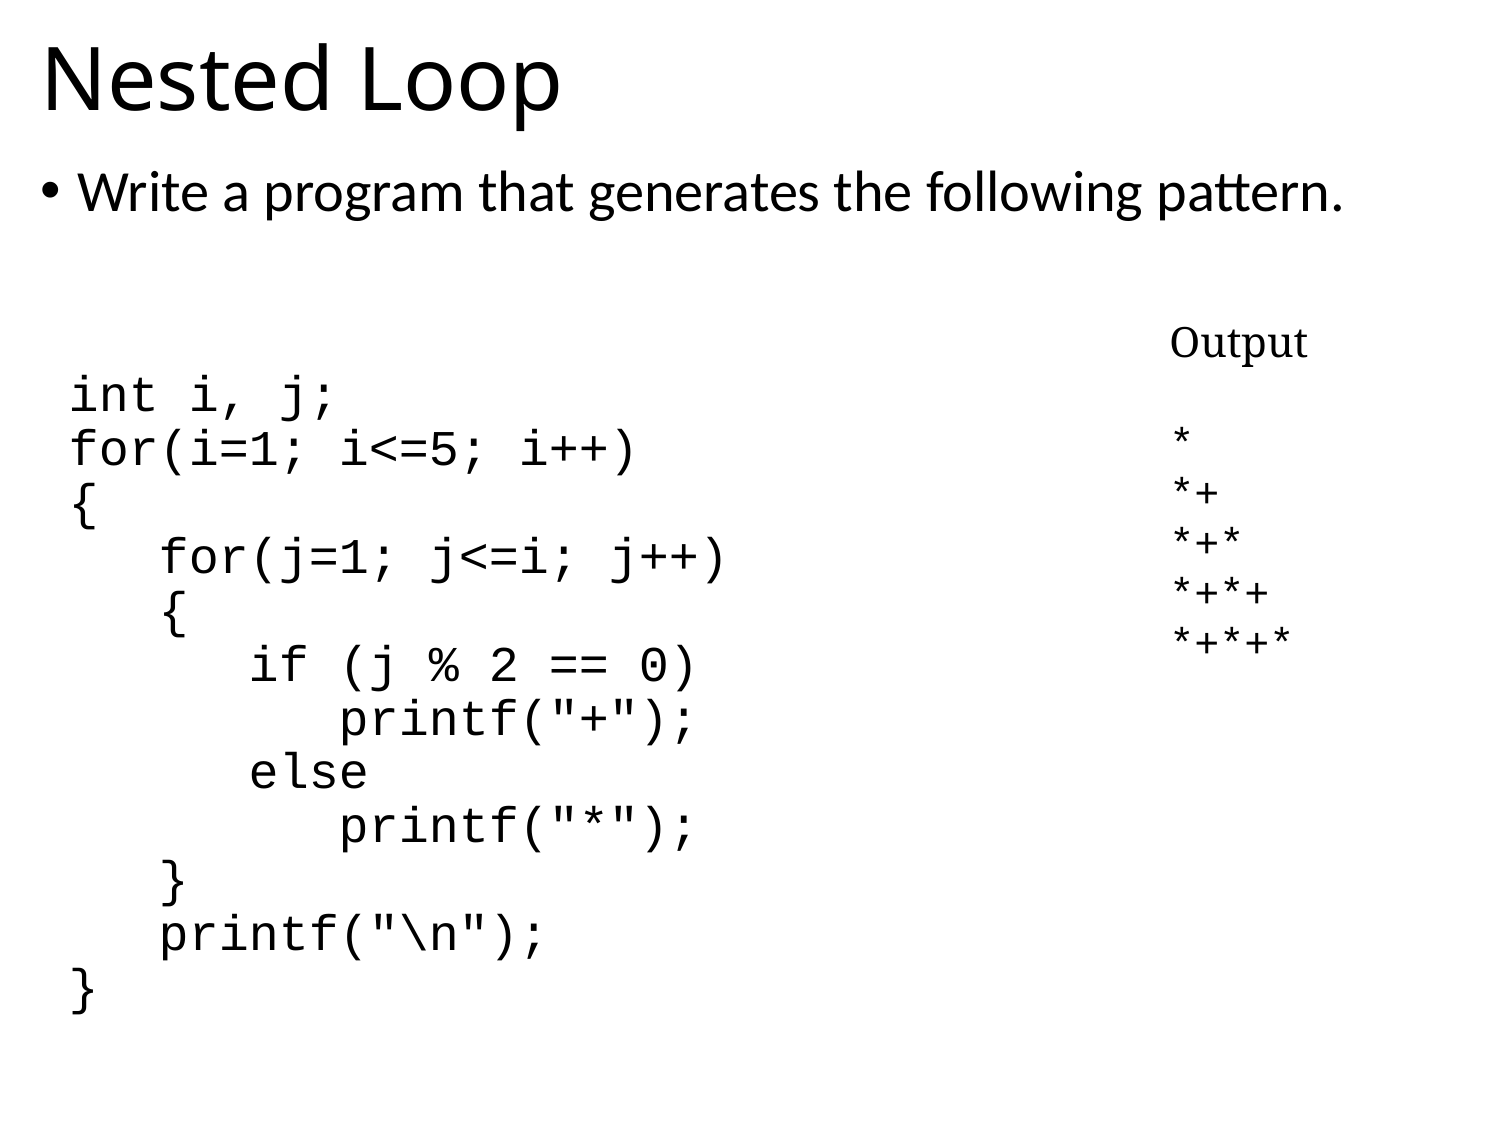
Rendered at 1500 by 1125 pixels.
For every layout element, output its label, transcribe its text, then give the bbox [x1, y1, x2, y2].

title Nested Loop [25, 26, 1469, 138]
text_box int i, j; for(i=1; i<=5; i++) { for(j=1; j<=i; j++) { if (j % 2 == 0) printf("+"); else printf("*"); } printf("\n"); } [53, 360, 950, 724]
text_box Output * *+ *+* *+*+ *+*+* [1154, 308, 1385, 674]
list Write a program that generates the following pattern. [25, 154, 1469, 1071]
